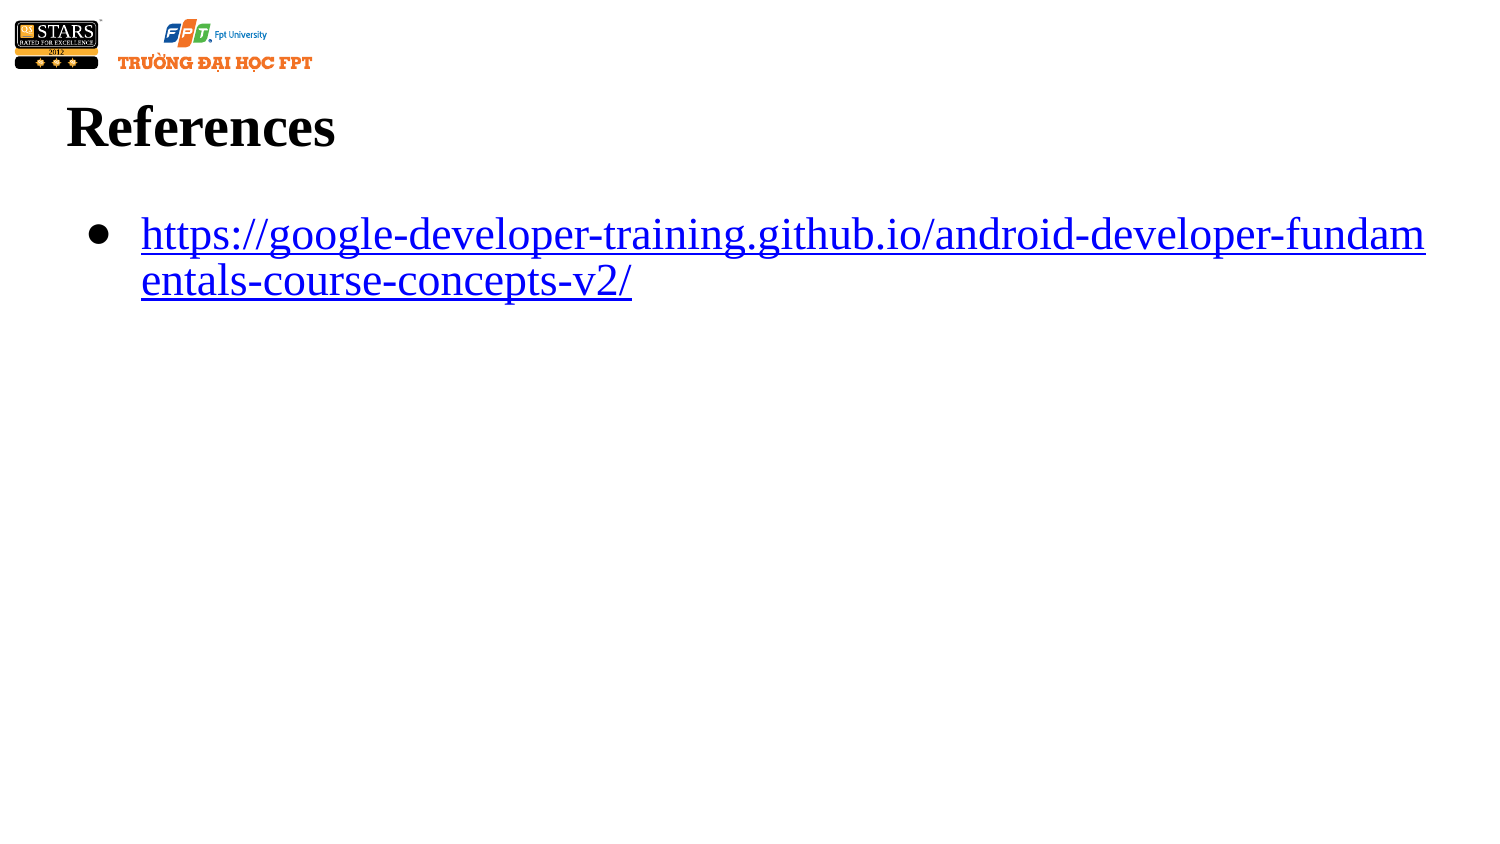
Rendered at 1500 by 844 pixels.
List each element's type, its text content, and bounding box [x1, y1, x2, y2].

title References [51, 72, 1449, 167]
list https://google-developer-training.github.io/android-developer-fundamentals-course-concepts-v2/ [51, 189, 1449, 750]
